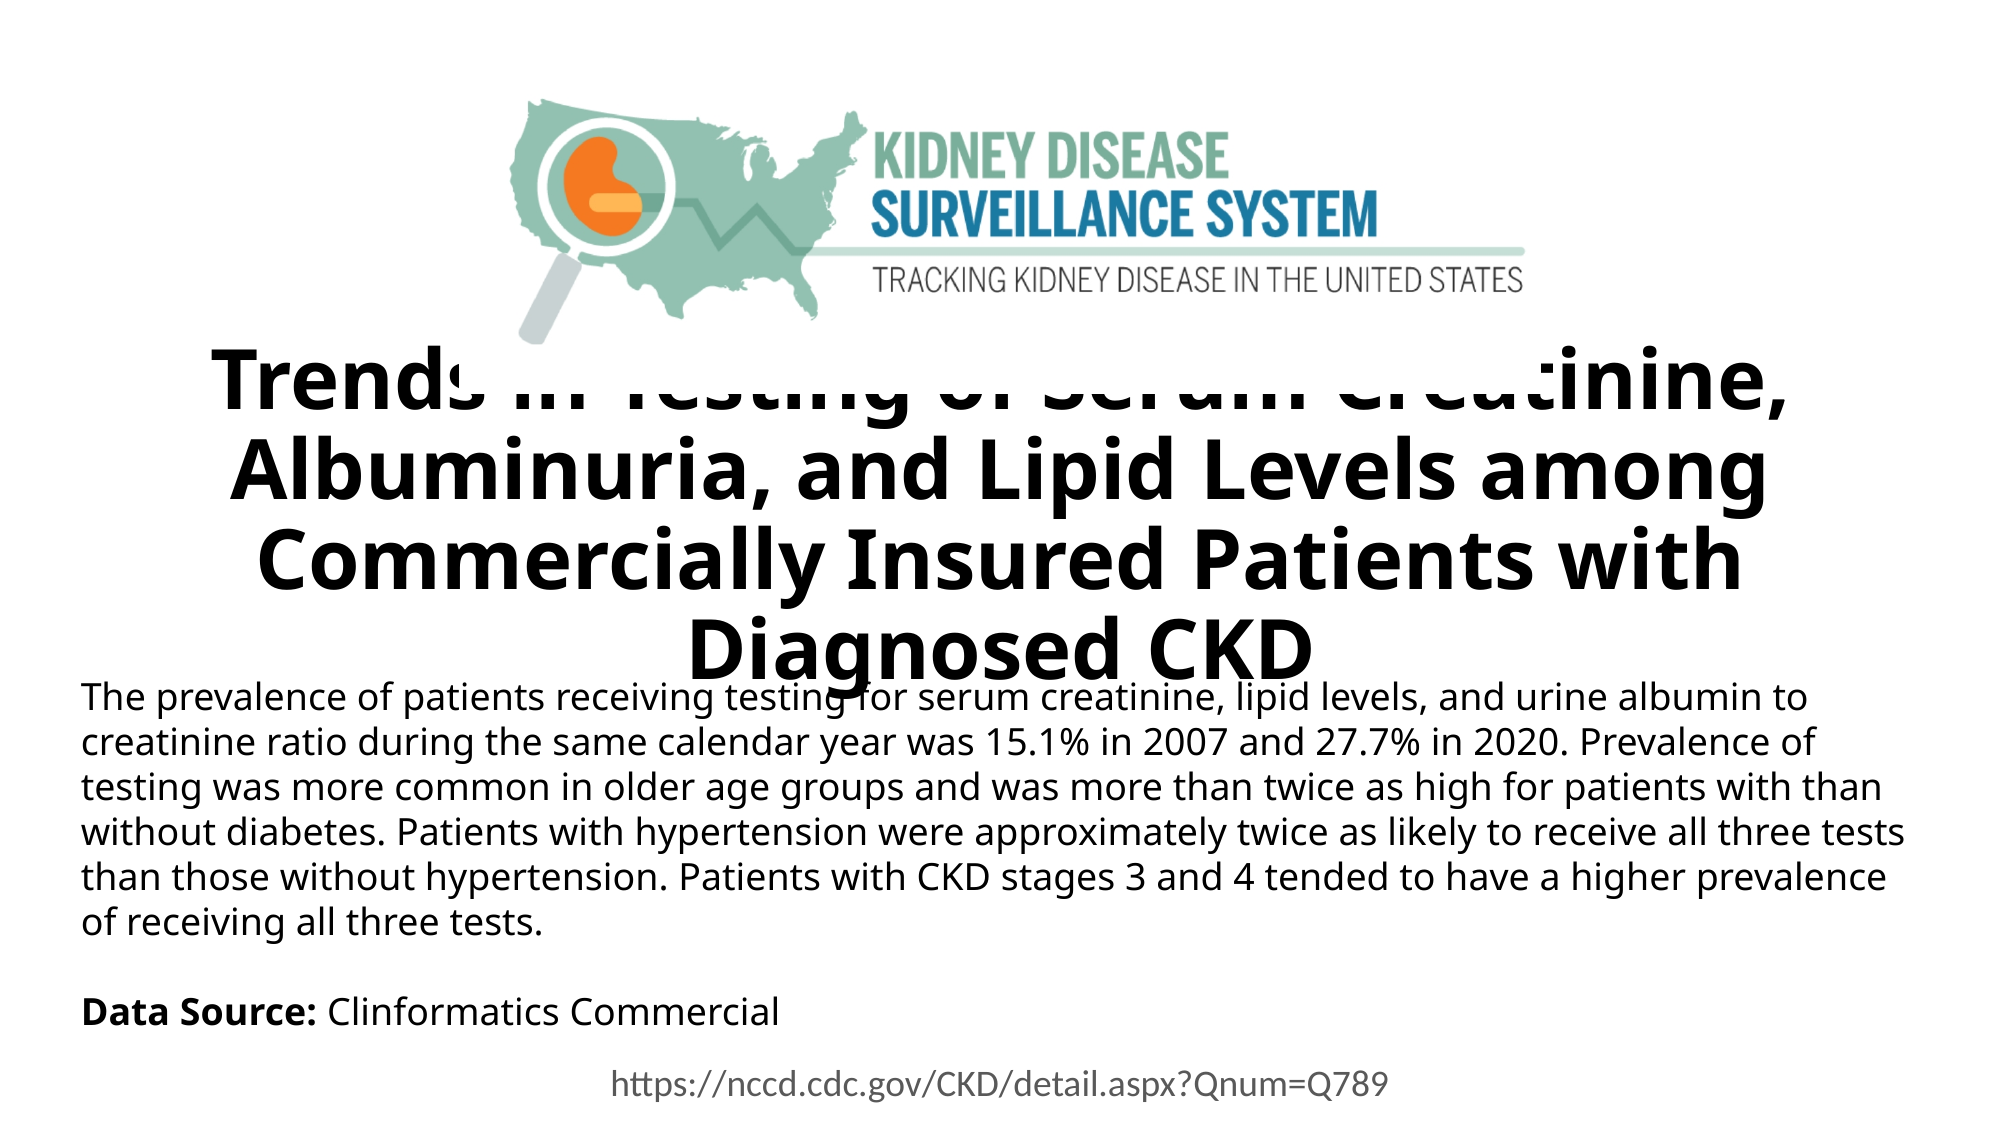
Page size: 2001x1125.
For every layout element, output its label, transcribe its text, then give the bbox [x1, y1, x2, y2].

text_box https://nccd.cdc.gov/CKD/detail.aspx?Qnum=Q789 [588, 1051, 1412, 1111]
picture [459, 60, 1541, 394]
text_box The prevalence of patients receiving testing for serum creatinine, lipid levels, and urine albumin to creatinine ratio during the same calendar year was 15.1% in 2007 and 27.7% in 2020. Prevalence of testing was more common in older age groups and was more than twice as high for patients with than without diabetes. Patients with hypertension were approximately twice as likely to receive all three tests than those without hypertension. Patients with CKD stages 3 and 4 tended to have a higher prevalence of receiving all three tests. Data Source: Clinformatics Commercial [66, 665, 1934, 1086]
title Trends in Testing of Serum Creatinine, Albuminuria, and Lipid Levels among Commercially Insured Patients with Diagnosed CKD [67, 452, 1935, 820]
